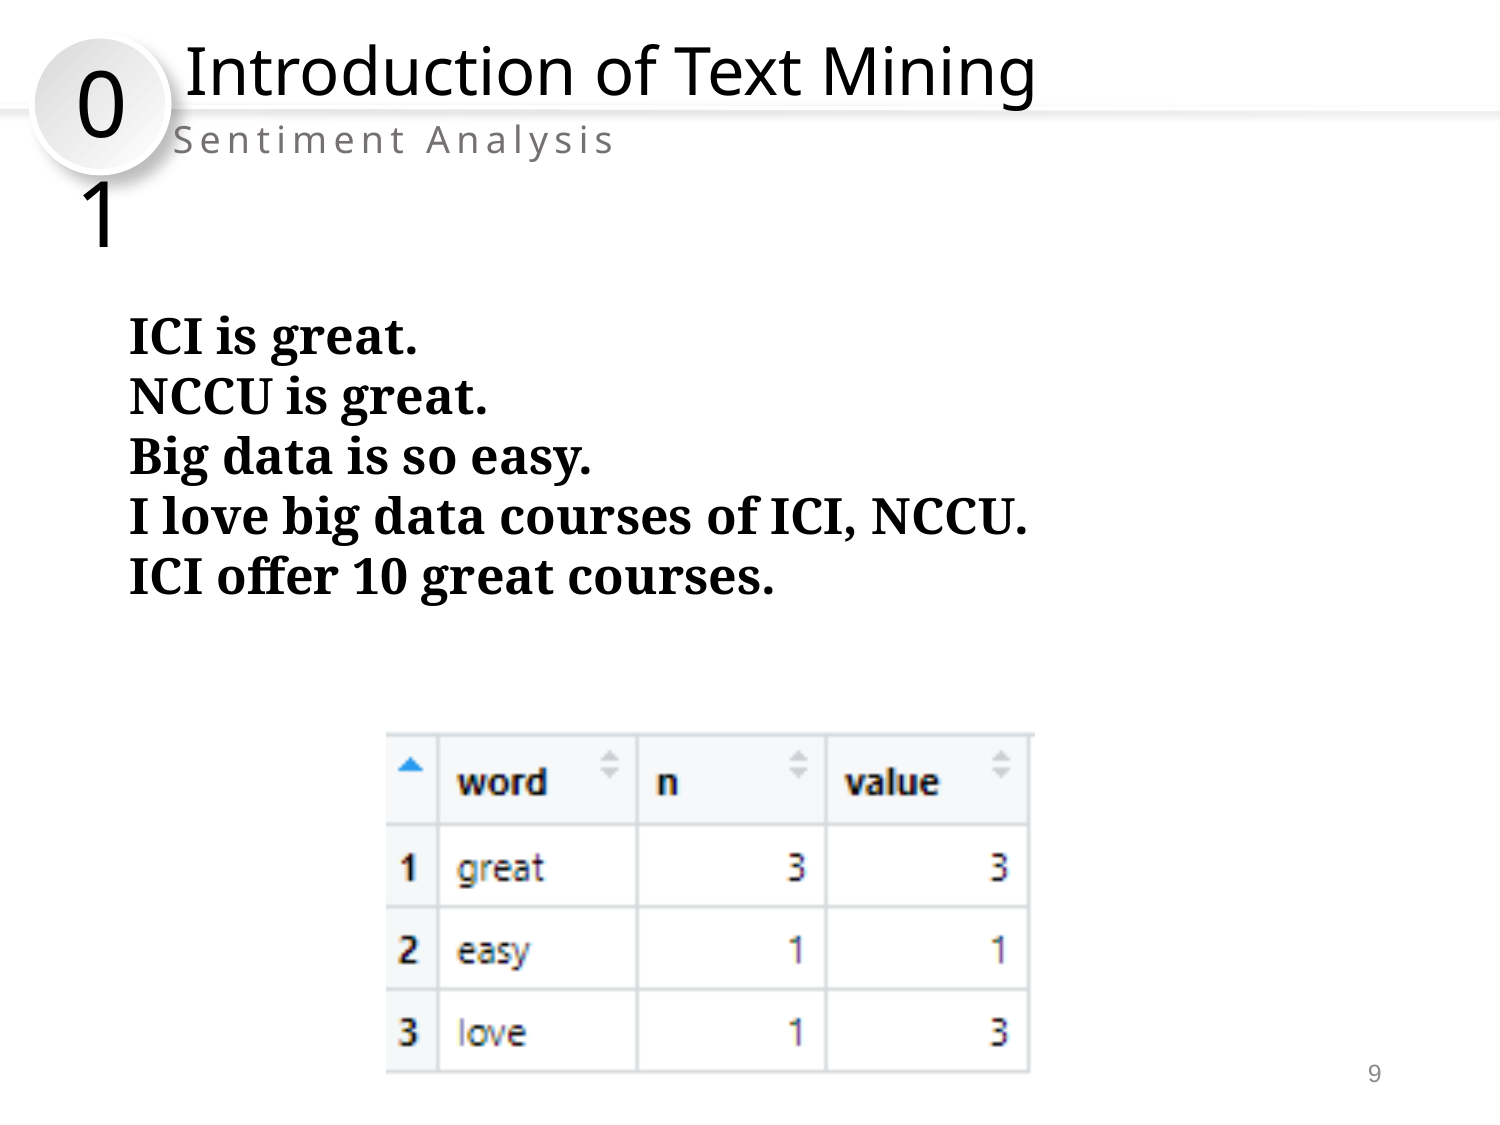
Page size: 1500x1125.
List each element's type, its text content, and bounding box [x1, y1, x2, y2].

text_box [31, 35, 169, 173]
text_box ICI is great. NCCU is great. Big data is so easy. I love big data courses of ICI, NCCU. ICI offer 10 great courses. [115, 297, 1384, 612]
slide_number 9 [1059, 1042, 1397, 1103]
picture [386, 731, 1035, 1078]
text_box Introduction of Text Mining [170, 21, 1204, 106]
text_box Sentiment Analysis [169, 109, 629, 169]
text_box Introduction of Text Mining [629, 109, 1204, 117]
